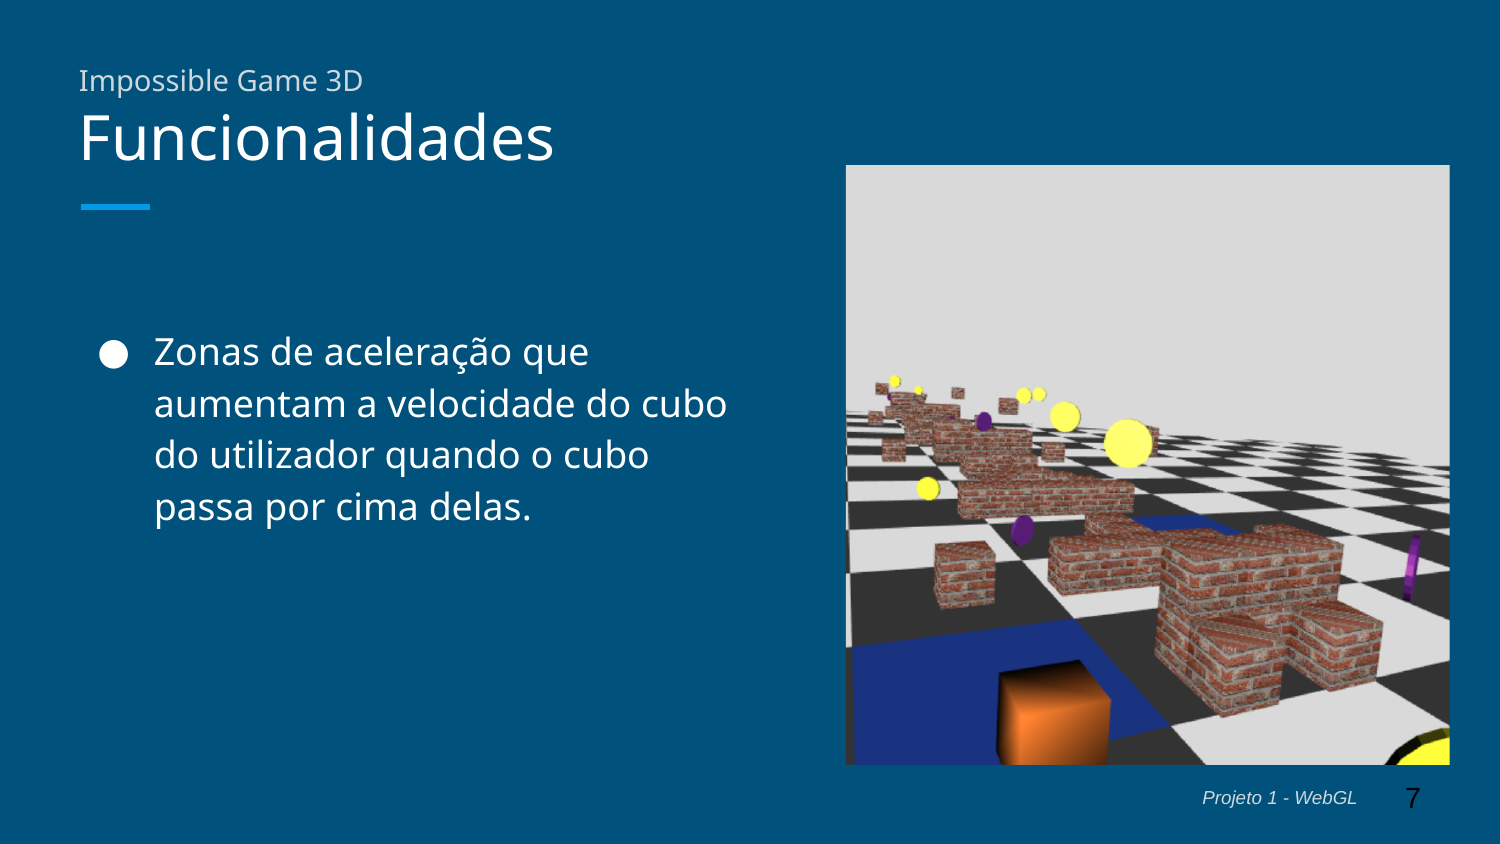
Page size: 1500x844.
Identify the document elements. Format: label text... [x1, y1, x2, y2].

title Impossible Game 3D Funcionalidades [63, 75, 1437, 188]
slide_number ‹#› [1389, 764, 1480, 830]
text_box Projeto 1 - WebGL [1123, 773, 1437, 824]
list Zonas de aceleração que aumentam a velocidade do cubo do utilizador quando o cubo passa por cima delas. [63, 244, 750, 750]
picture [846, 166, 1449, 764]
